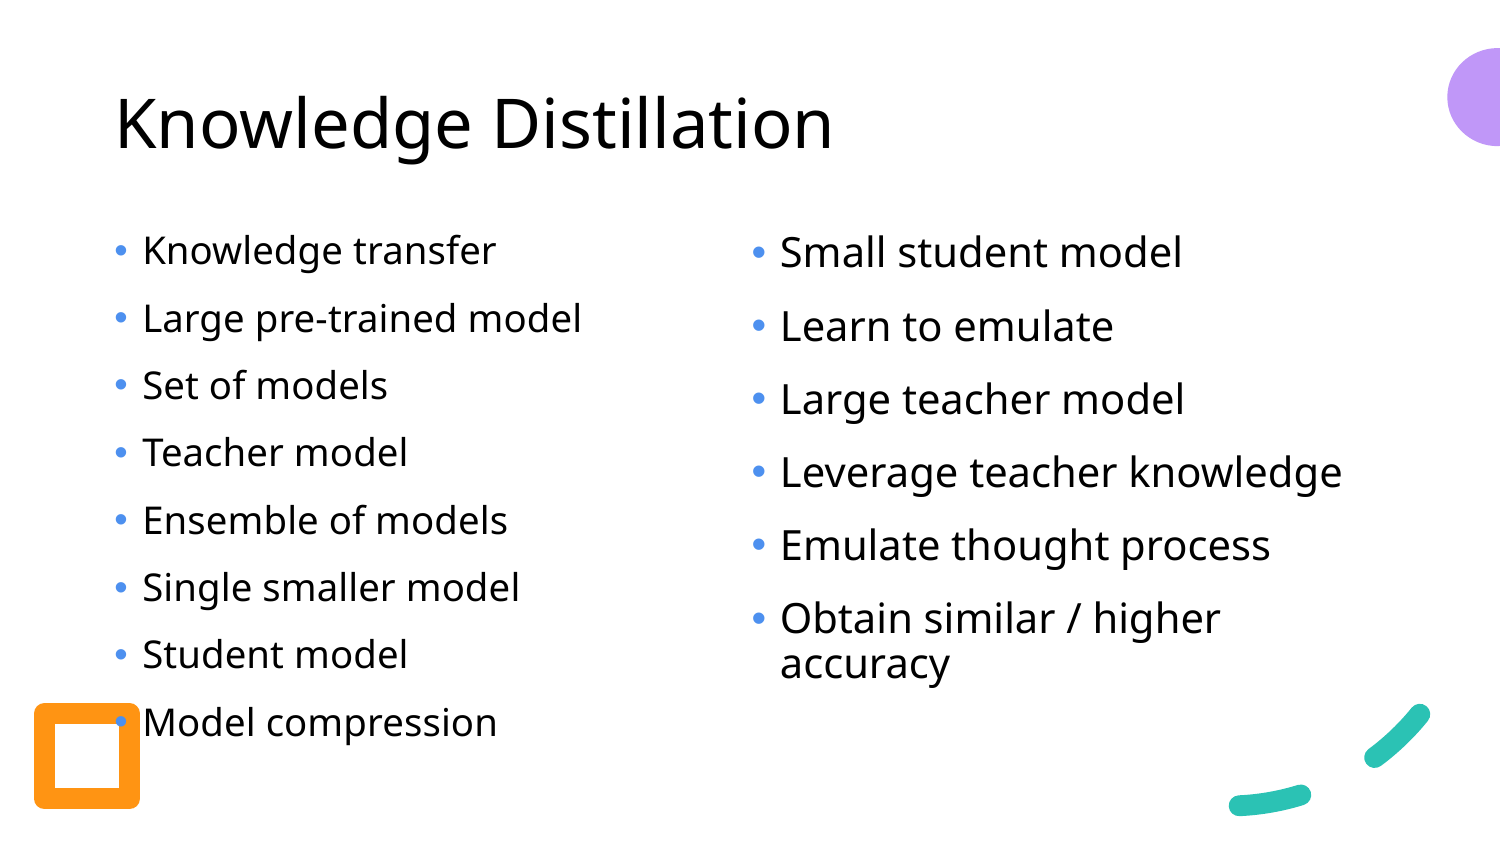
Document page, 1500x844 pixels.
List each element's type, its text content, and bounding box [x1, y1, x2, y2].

title Knowledge Distillation [103, 44, 1397, 208]
list Knowledge transfer Large pre-trained model Set of models Teacher model Ensemble of models Single smaller model Student model Model compression [103, 226, 721, 754]
list Small student model Learn to emulate Large teacher model Leverage teacher knowledge Emulate thought process Obtain similar / higher accuracy [740, 226, 1394, 754]
